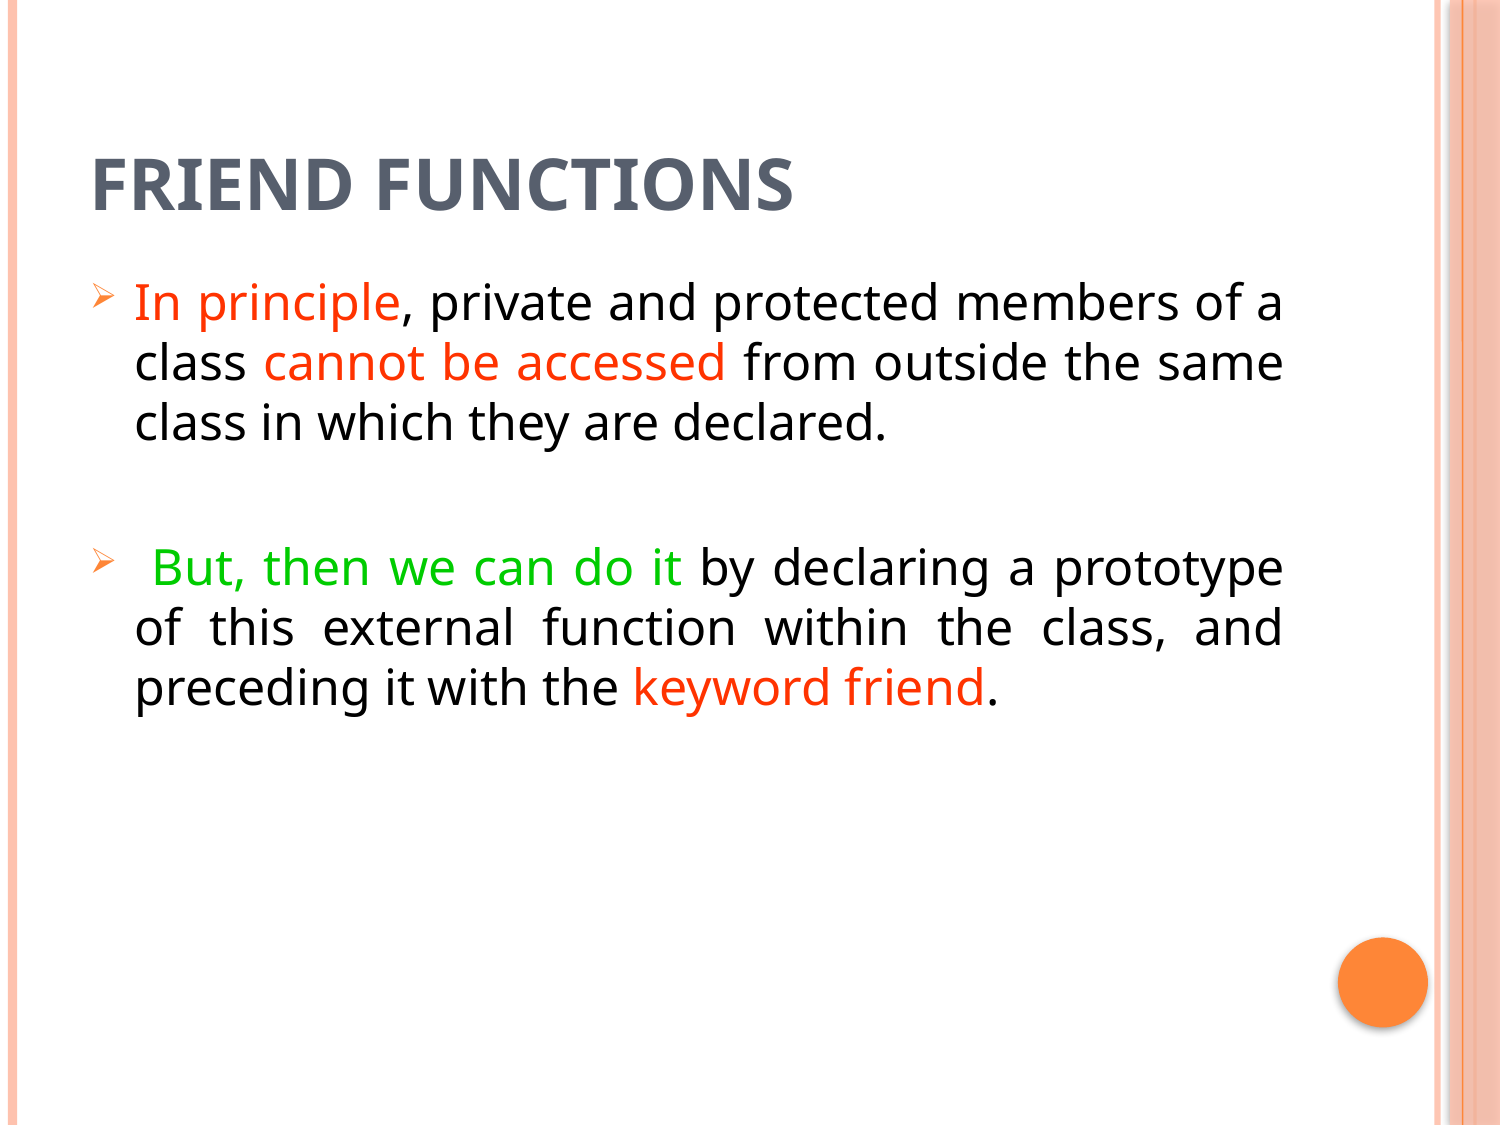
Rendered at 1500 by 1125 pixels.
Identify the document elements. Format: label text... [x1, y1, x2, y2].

title Friend functions [75, 45, 1300, 233]
list In principle, private and protected members of a class cannot be accessed from outside the same class in which they are declared. But, then we can do it by declaring a prototype of this external function within the class, and preceding it with the keyword friend. [75, 262, 1300, 1062]
